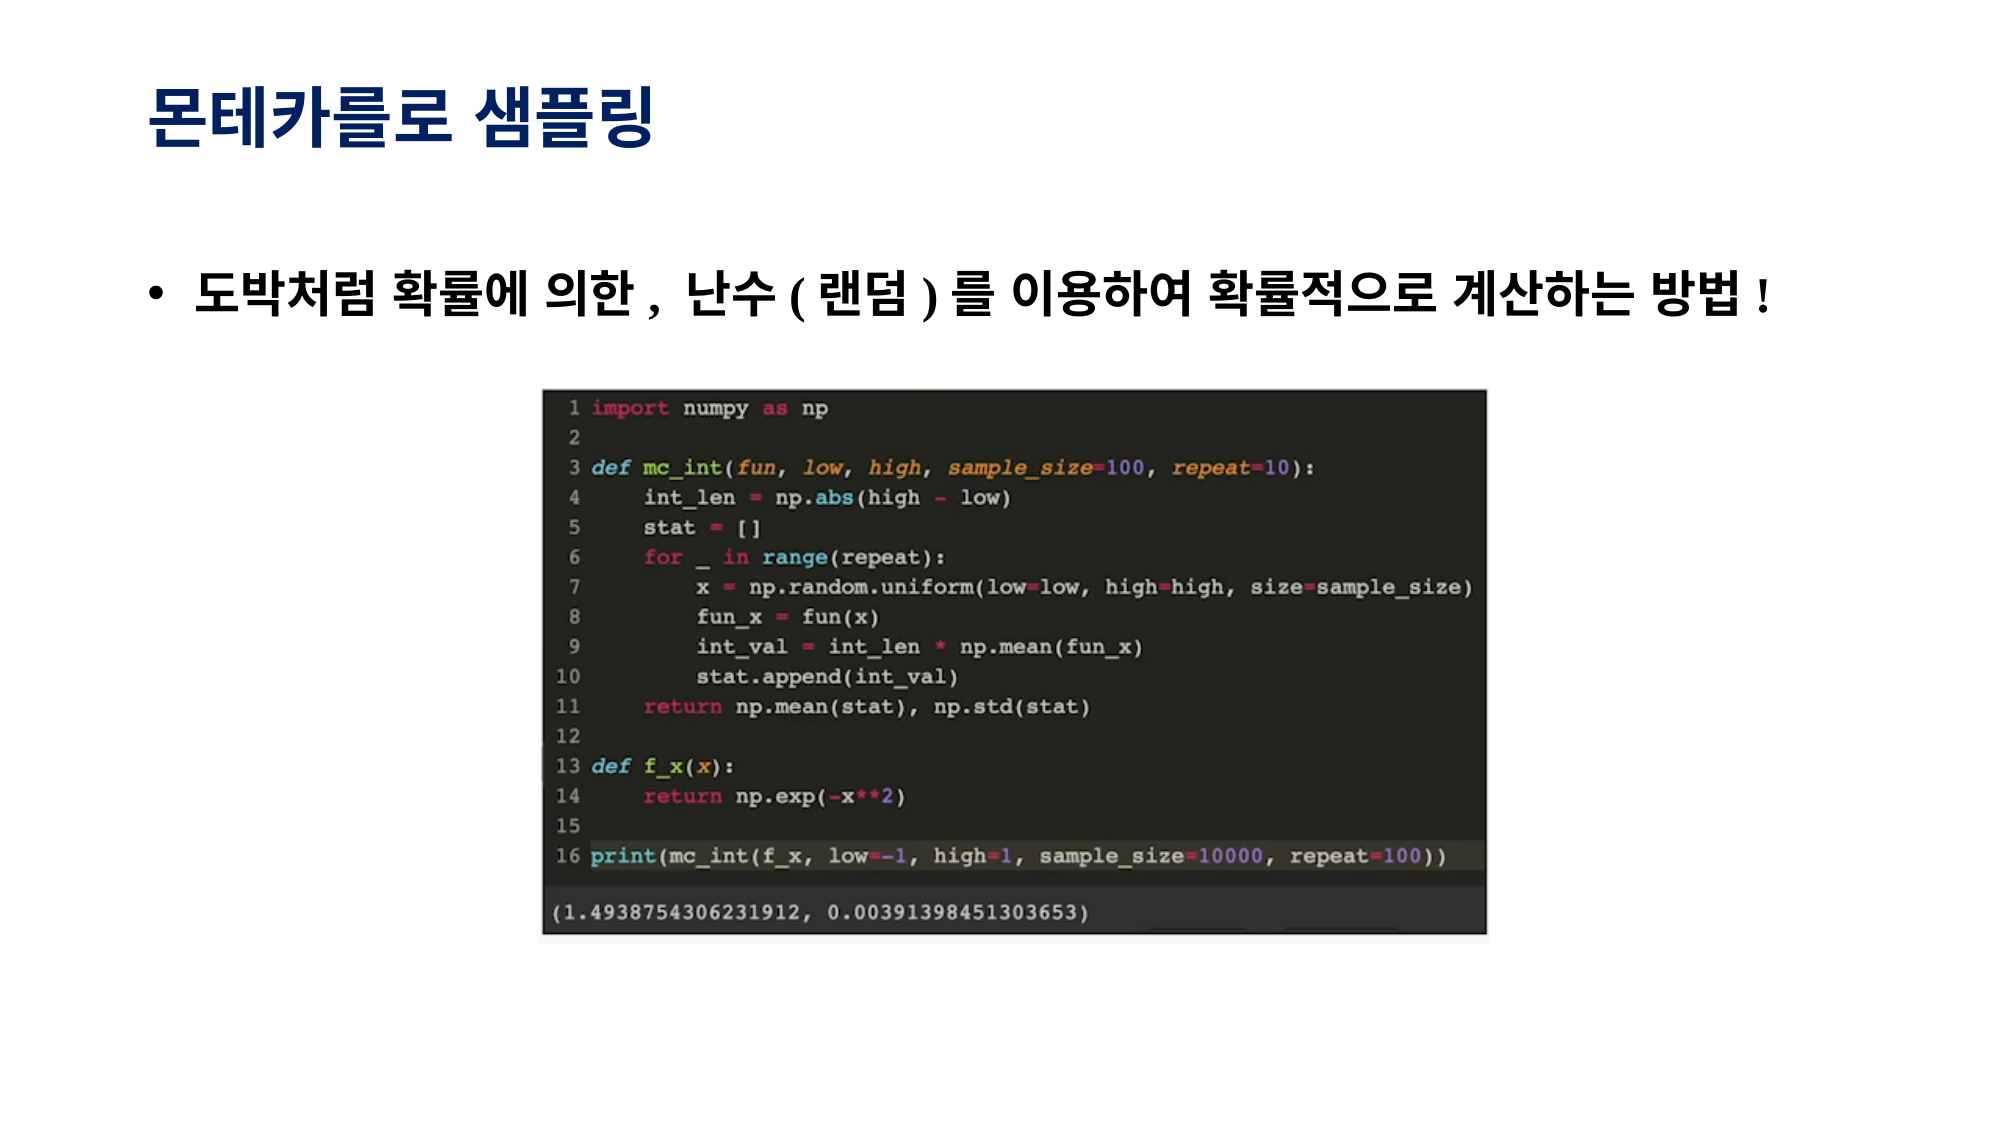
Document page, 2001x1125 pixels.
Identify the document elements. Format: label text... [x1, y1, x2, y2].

text_box 도박처럼 확률에 의한, 난수(랜덤)를 이용하여 확률적으로 계산하는 방법! [132, 224, 1895, 1002]
title 몬테카를로 샘플링 [132, 73, 1895, 169]
picture [537, 383, 1490, 944]
